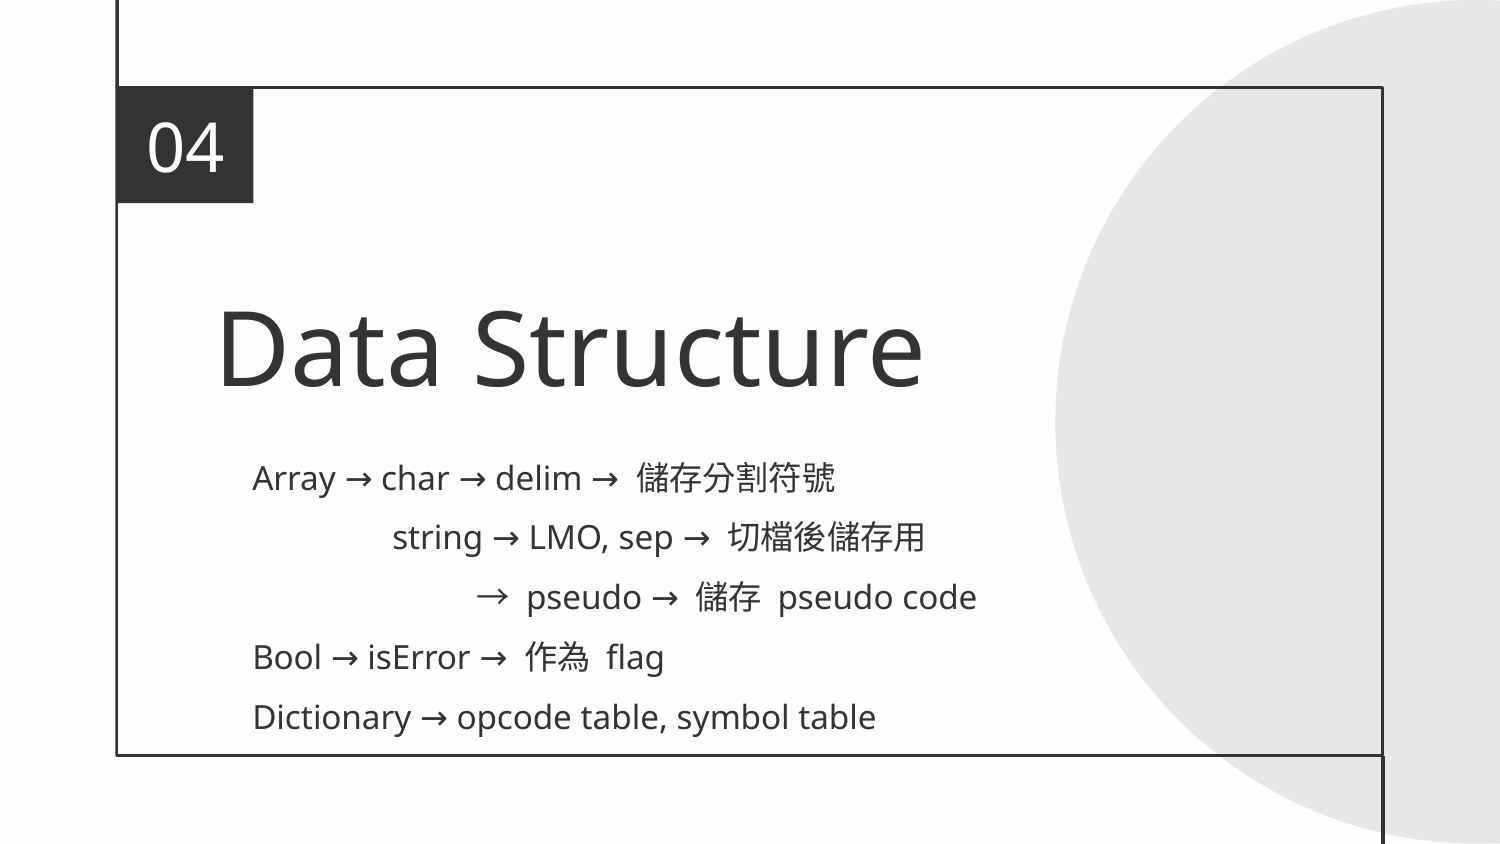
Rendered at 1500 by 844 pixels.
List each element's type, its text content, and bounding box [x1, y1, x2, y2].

title 04 [118, 87, 254, 204]
subtitle Array → char → delim → 儲存分割符號 string → LMO, sep → 切檔後儲存用 → pseudo → 儲存 pseudo code Bool → isError → 作為 flag Dictionary → opcode table, symbol table [237, 421, 1263, 746]
title Data Structure [199, 283, 1031, 422]
